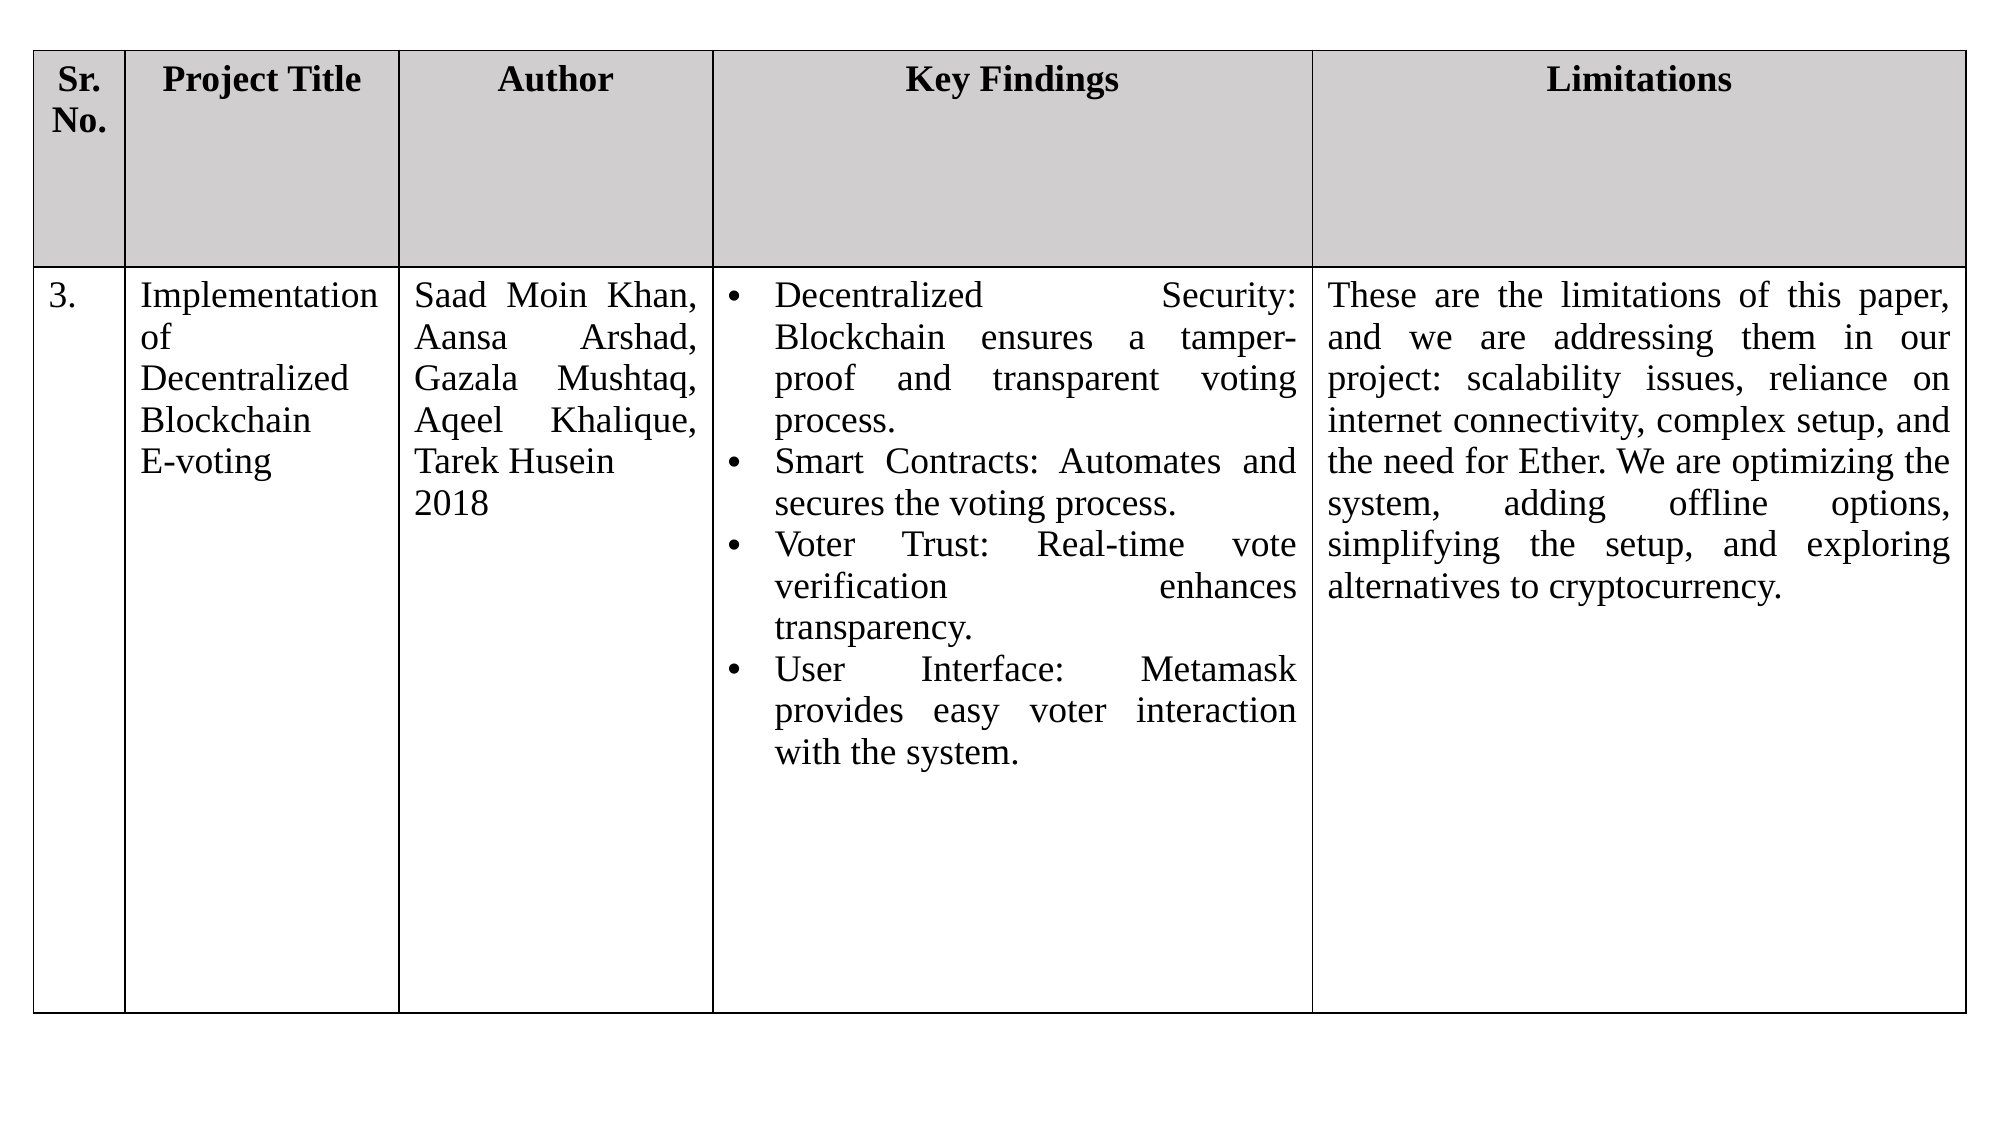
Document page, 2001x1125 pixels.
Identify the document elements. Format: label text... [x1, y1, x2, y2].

table_cell These are the limitations of this paper, and we are addressing them in our project: scalability issues, reliance on internet connectivity, complex setup, and the need for Ether. We are optimizing the system, adding offline options, simplifying the setup, and exploring alternatives to cryptocurrency. [1313, 268, 1965, 1012]
table_header Key Findings [714, 51, 1312, 266]
table_header Limitations [1313, 51, 1965, 266]
table_header Author [400, 51, 712, 266]
table_cell 3. [34, 268, 124, 1012]
table_cell Implementation of Decentralized Blockchain E-voting [126, 268, 398, 1012]
table_cell Saad Moin Khan, Aansa Arshad, Gazala Mushtaq, Aqeel Khalique, Tarek Husein 2018 [400, 268, 712, 1012]
table_header Project Title [126, 51, 398, 266]
table_header Sr. No. [34, 51, 124, 266]
table_cell Decentralized Security: Blockchain ensures a tamper-proof and transparent voting process. Smart Contracts: Automates and secures the voting process. Voter Trust: Real-time vote verification enhances transparency. User Interface: Metamask provides easy voter interaction with the system. [714, 268, 1312, 1012]
